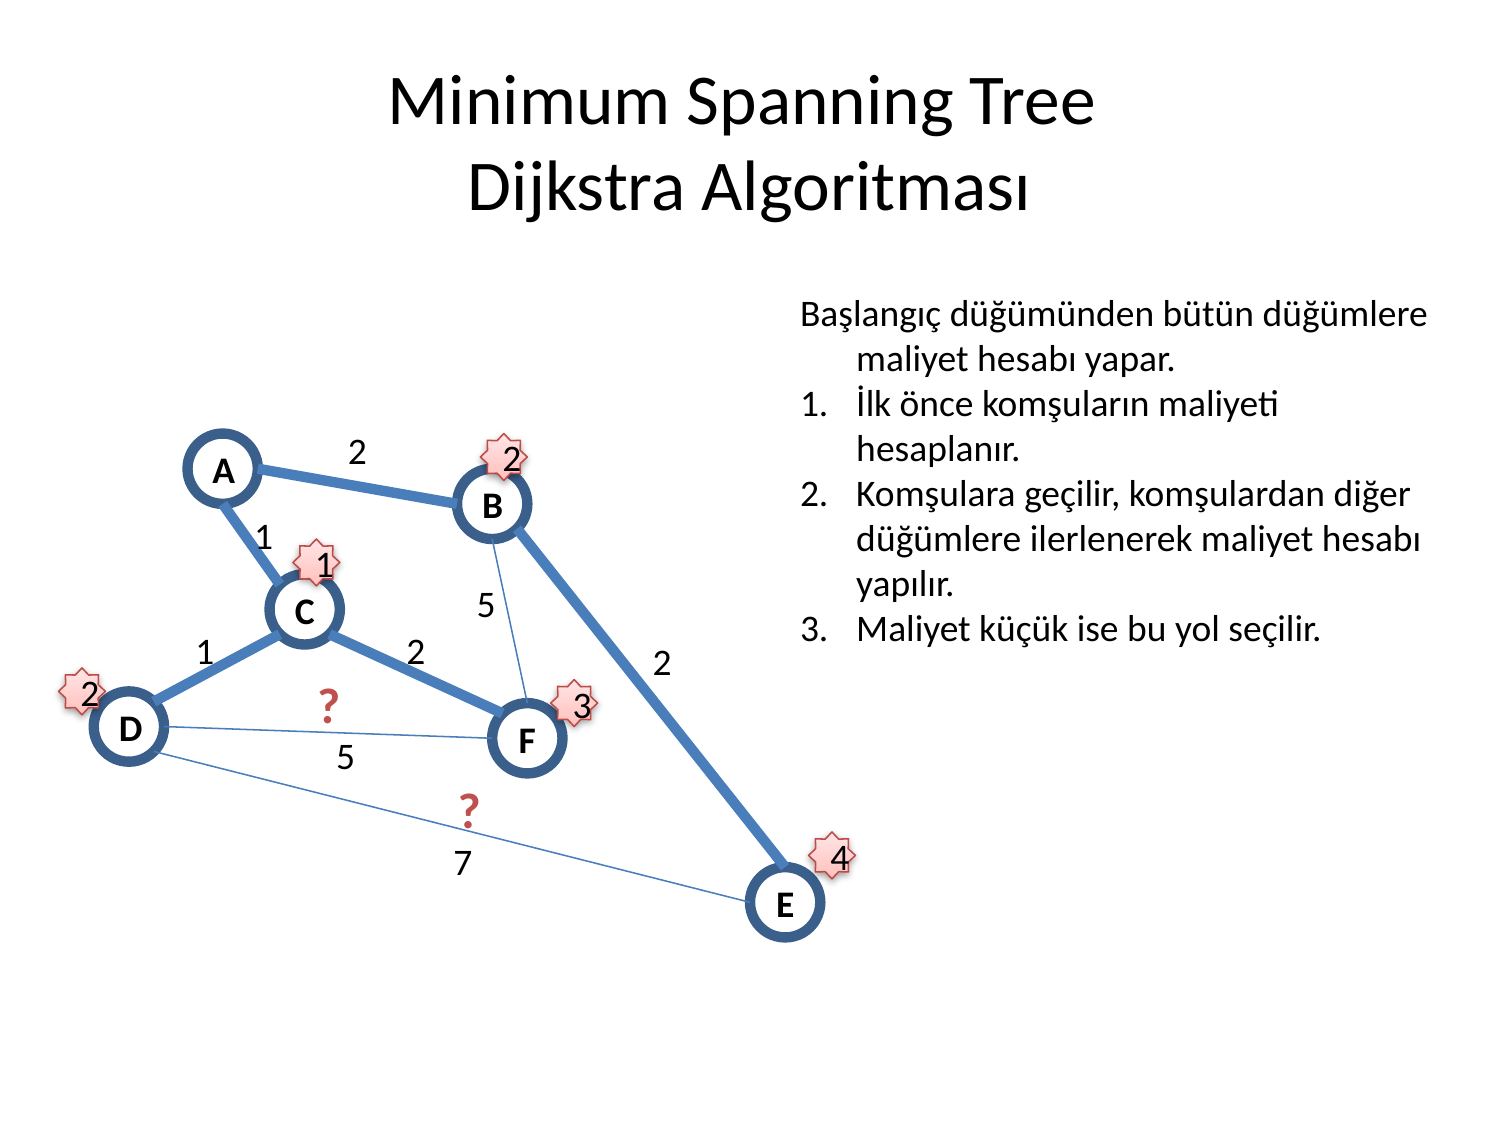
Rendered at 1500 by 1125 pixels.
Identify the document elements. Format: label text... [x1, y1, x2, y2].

text_box Başlangıç düğümünden bütün düğümlere maliyet hesabı yapar. İlk önce komşuların maliyeti hesaplanır. Komşulara geçilir, komşulardan diğer düğümlere ilerlenerek maliyet hesabı yapılır. Maliyet küçük ise bu yol seçilir. [785, 281, 1454, 656]
title Minimum Spanning Tree Dijkstra Algoritması [75, 45, 1425, 233]
text_box 4 [824, 831, 857, 880]
text_box 2 [57, 667, 88, 716]
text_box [93, 421, 821, 938]
